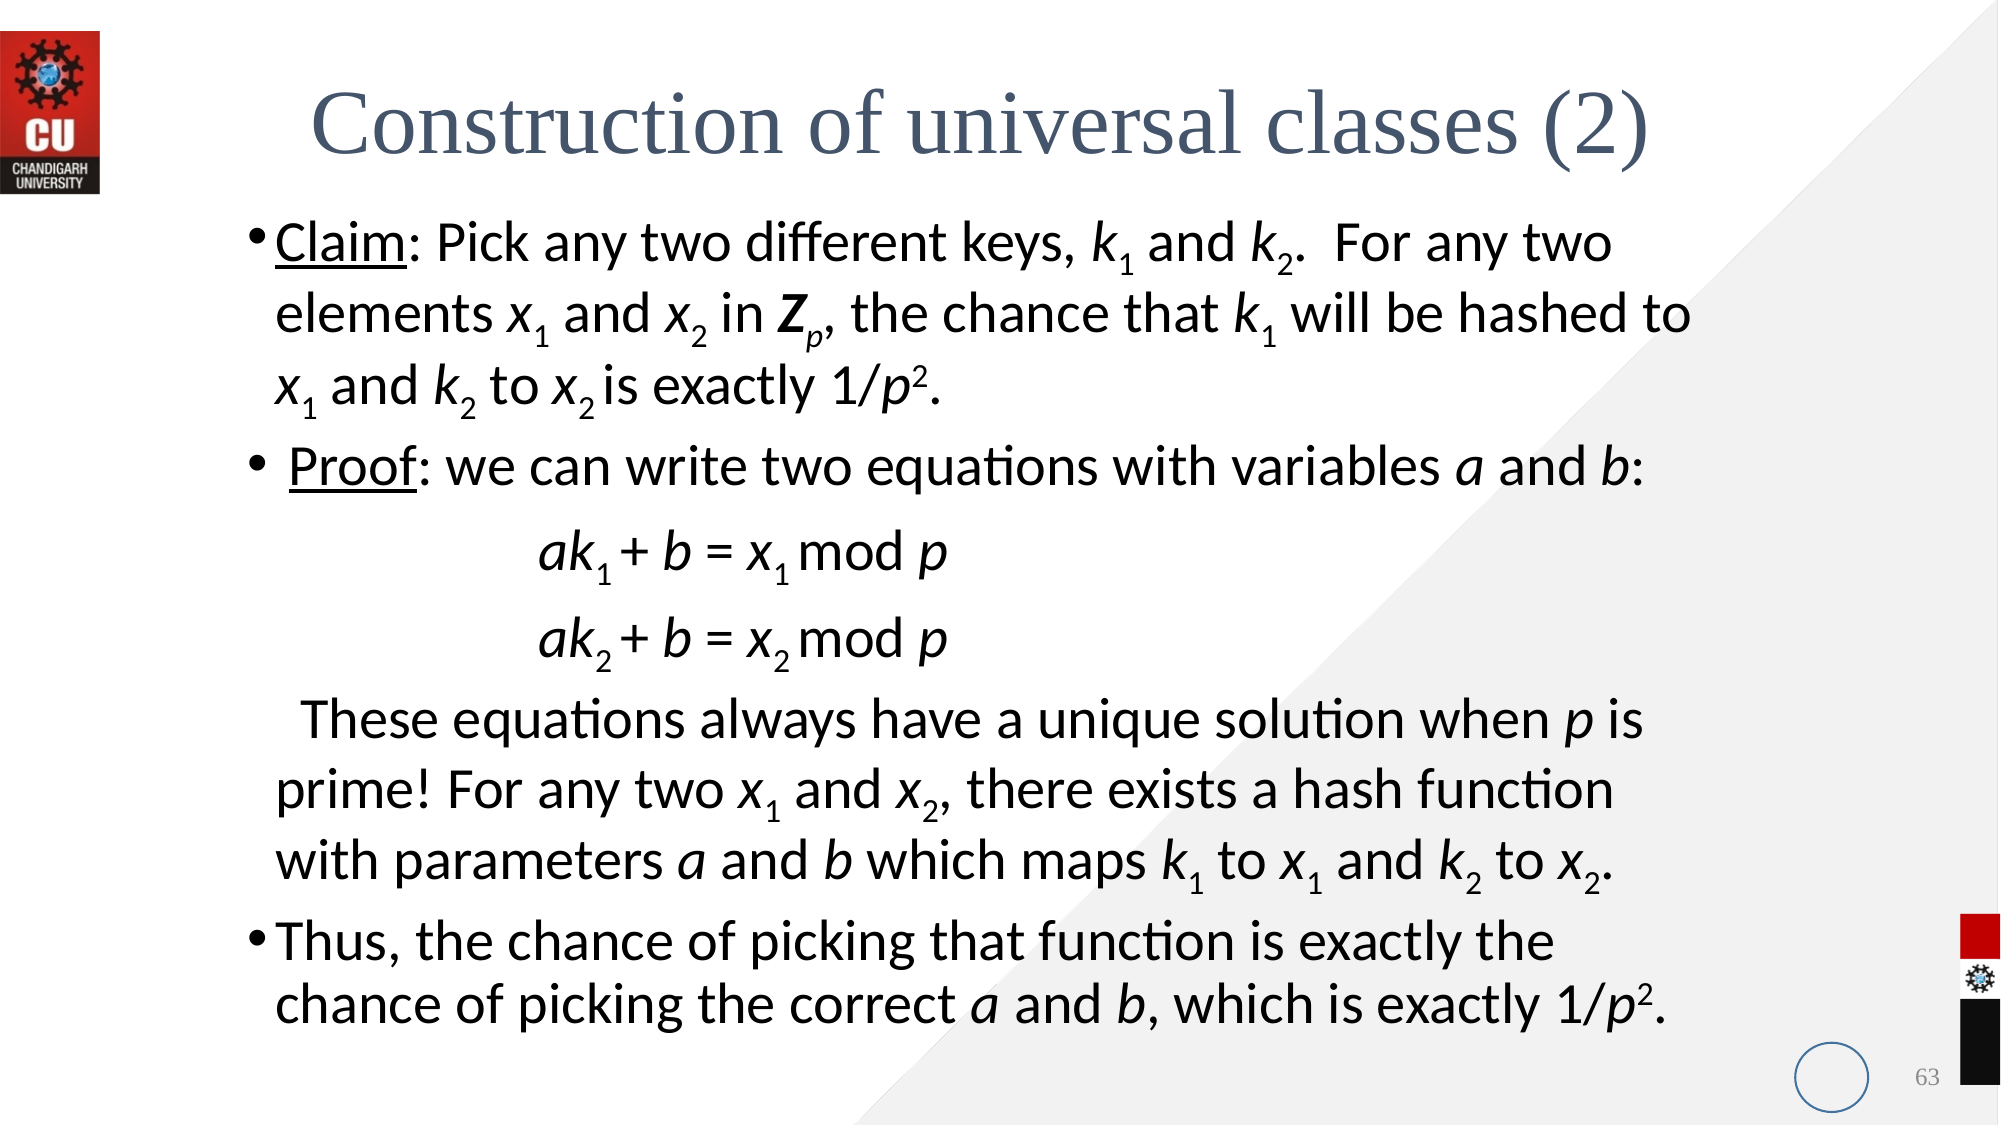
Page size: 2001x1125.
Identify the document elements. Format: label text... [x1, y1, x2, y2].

text_box Construction of universal classes (2) [295, 37, 1732, 197]
list Claim: Pick any two different keys, k1 and k2. For any two elements x1 and x2 in Zp, the chance that k1 will be hashed to x1 and k2 to x2 is exactly 1/p2. Proof: we can write two equations with variables a and b: ak1 + b = x1 mod p ak2 + b = x2 mod p These equations always have a unique solution when p is prime! For any two x1 and x2, there exists a hash function with parameters a and b which maps k1 to x1 and k2 to x2. Thus, the chance of picking that function is exactly the chance of picking the correct a and b, which is exactly 1/p2. [232, 196, 1739, 1059]
slide_number 63 [1538, 1050, 1956, 1100]
picture [0, 0, 2001, 1125]
